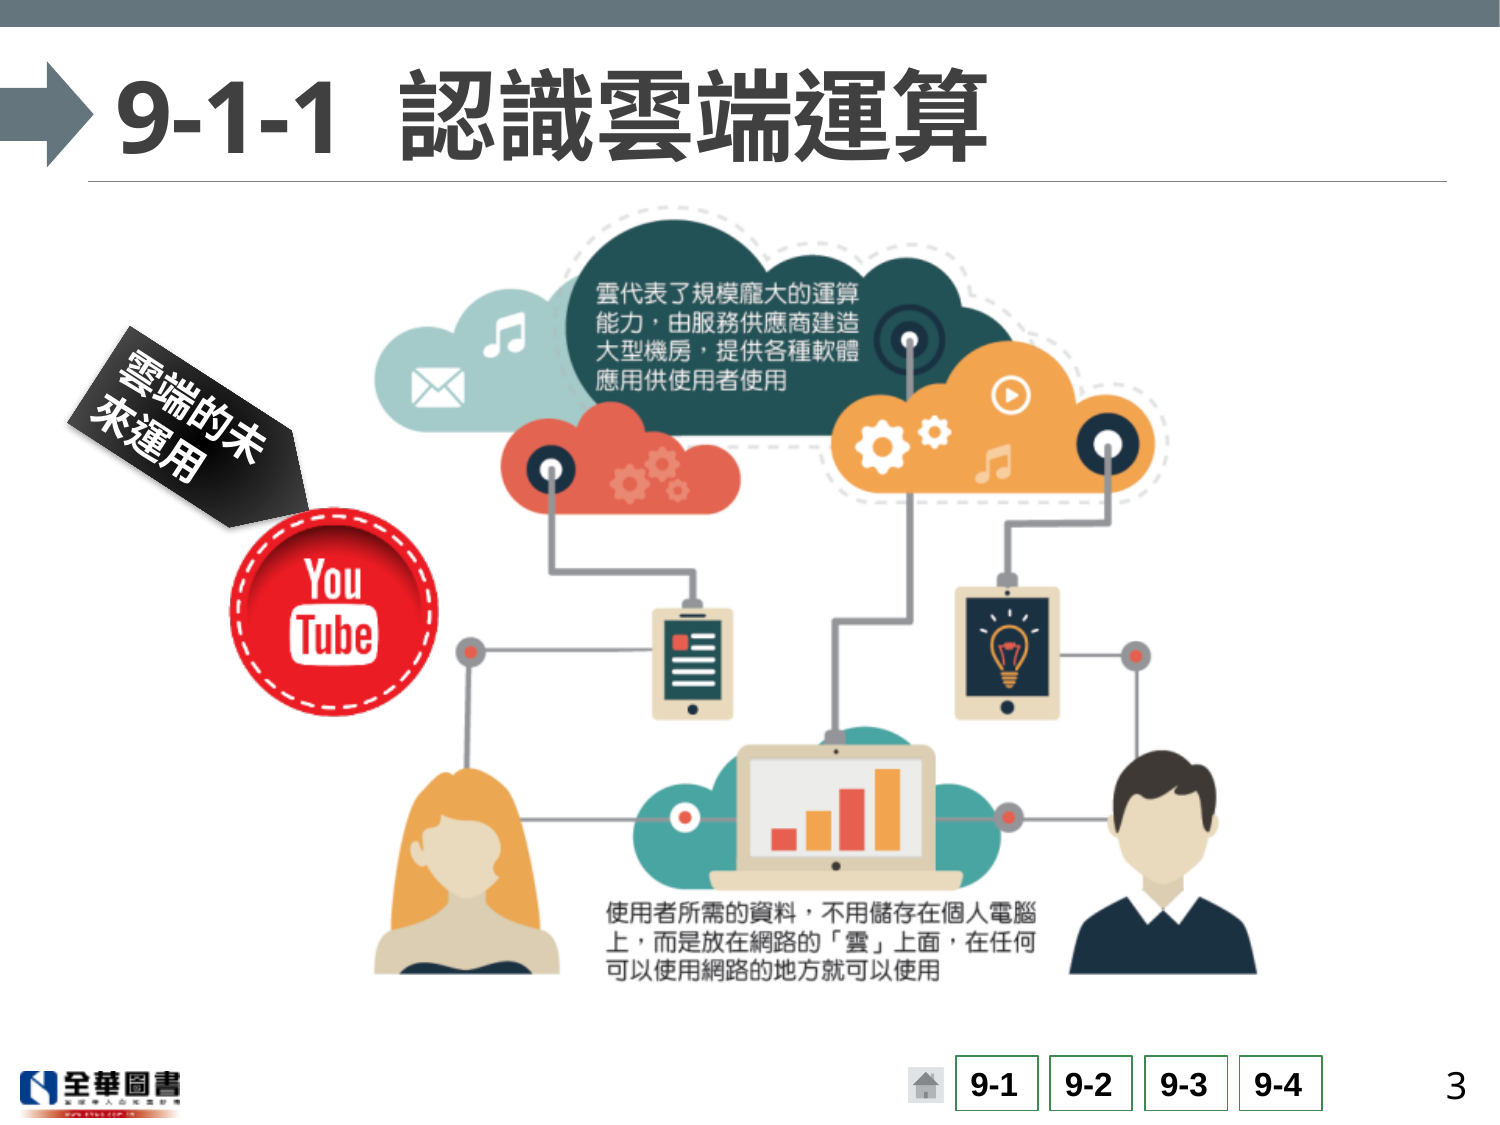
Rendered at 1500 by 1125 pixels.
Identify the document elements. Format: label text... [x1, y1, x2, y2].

title 9-1-1 認識雲端運算 [100, 47, 1447, 182]
text_box 雲端的未來運用 [67, 326, 306, 520]
picture [20, 1071, 180, 1118]
picture [218, 196, 1277, 990]
slide_number 3 [1320, 1057, 1483, 1118]
